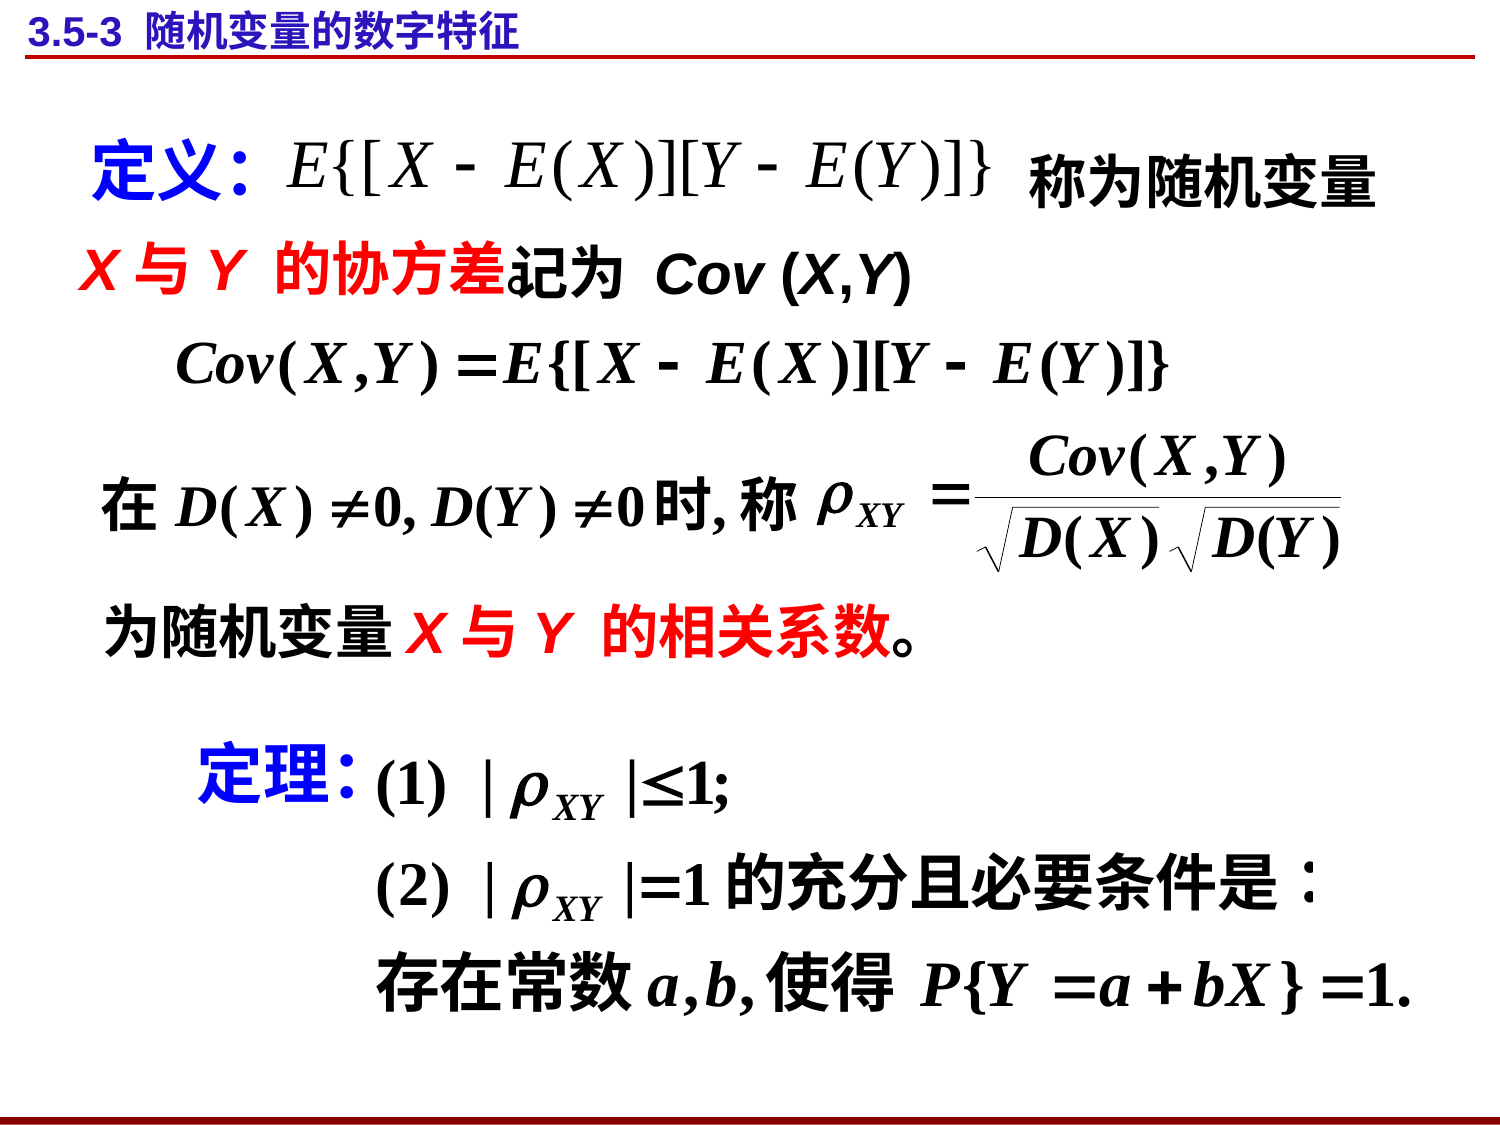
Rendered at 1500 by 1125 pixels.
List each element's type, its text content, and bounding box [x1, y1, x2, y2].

title 3.5-3 随机变量的数字特征 [12, 6, 1304, 53]
text_box 定理： [182, 724, 412, 820]
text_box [374, 949, 1413, 1025]
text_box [274, 124, 1007, 216]
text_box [374, 749, 732, 824]
text_box 为随机变量X与Y 的相关系数。 [87, 587, 1400, 673]
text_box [99, 474, 801, 543]
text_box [374, 849, 1313, 925]
text_box 记为 Cov (X,Y) [495, 228, 928, 314]
text_box X与Y 的协方差。 [66, 224, 580, 310]
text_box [812, 424, 1345, 577]
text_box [174, 337, 1170, 401]
text_box 定义： [75, 75, 1313, 263]
text_box 称为随机变量 [1013, 137, 1393, 223]
